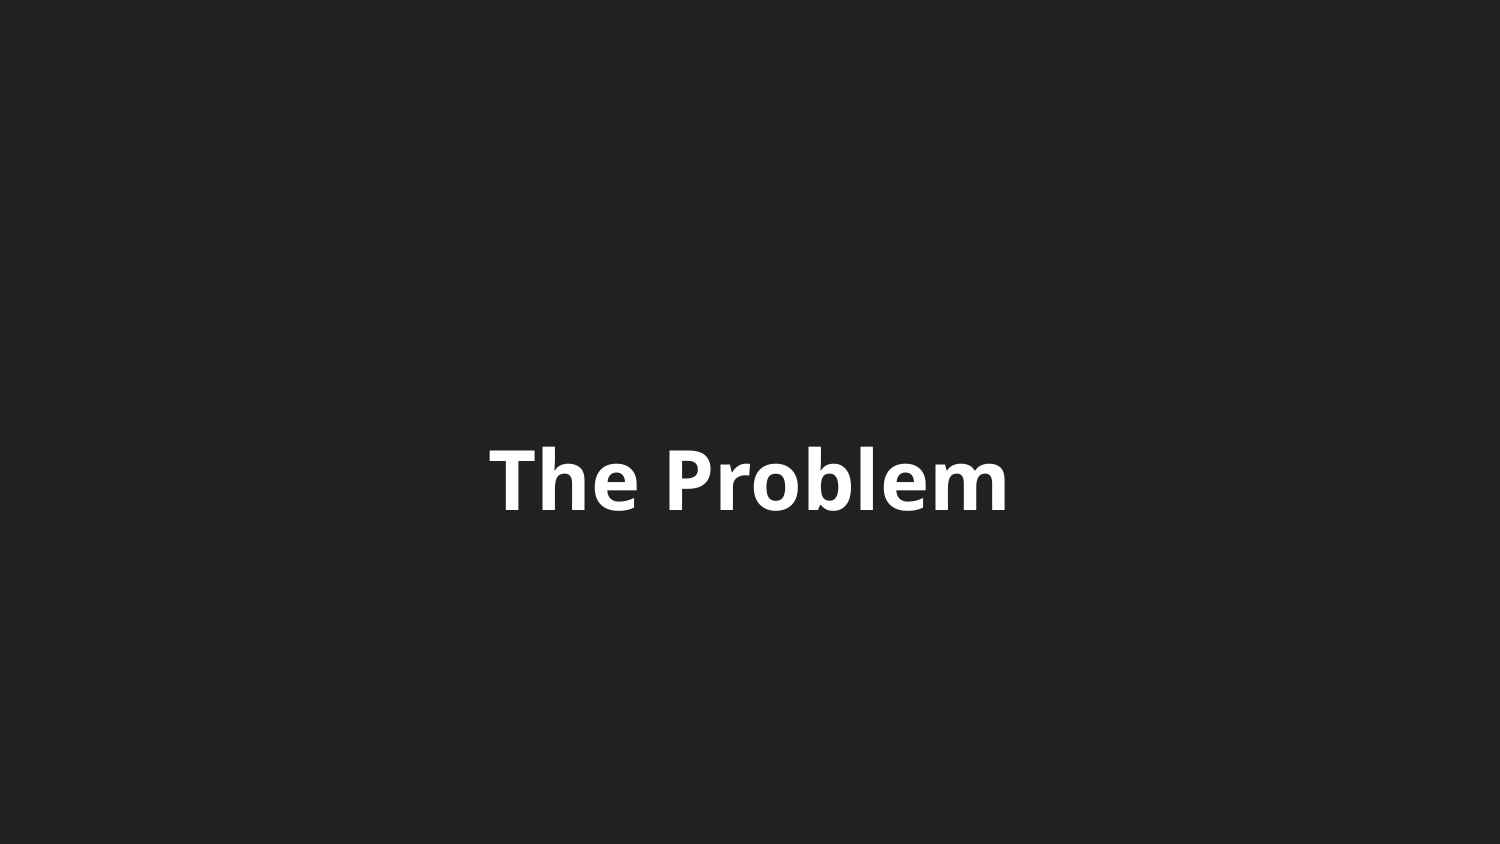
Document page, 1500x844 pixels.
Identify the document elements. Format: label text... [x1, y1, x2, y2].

list The Problem [51, 362, 1448, 482]
